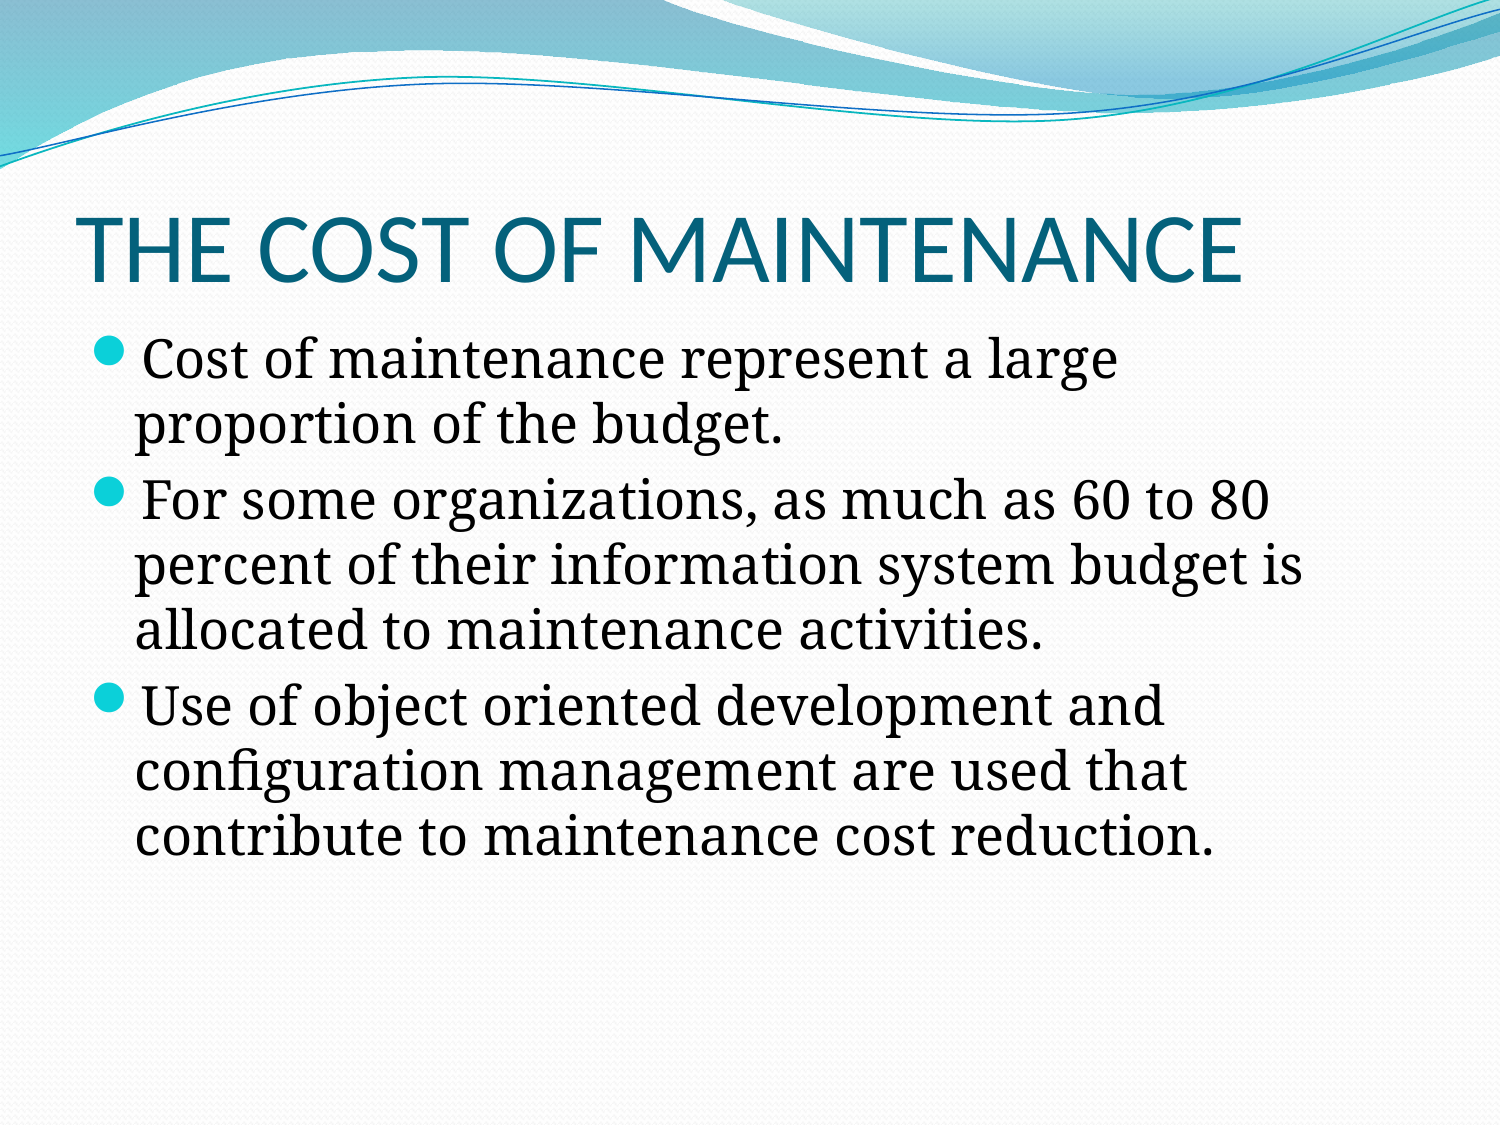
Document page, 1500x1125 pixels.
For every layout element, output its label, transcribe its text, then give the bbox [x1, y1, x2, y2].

title THE COST OF MAINTENANCE [75, 115, 1425, 303]
list Cost of maintenance represent a large proportion of the budget. For some organizations, as much as 60 to 80 percent of their information system budget is allocated to maintenance activities. Use of object oriented development and configuration management are used that contribute to maintenance cost reduction. [75, 317, 1425, 1038]
